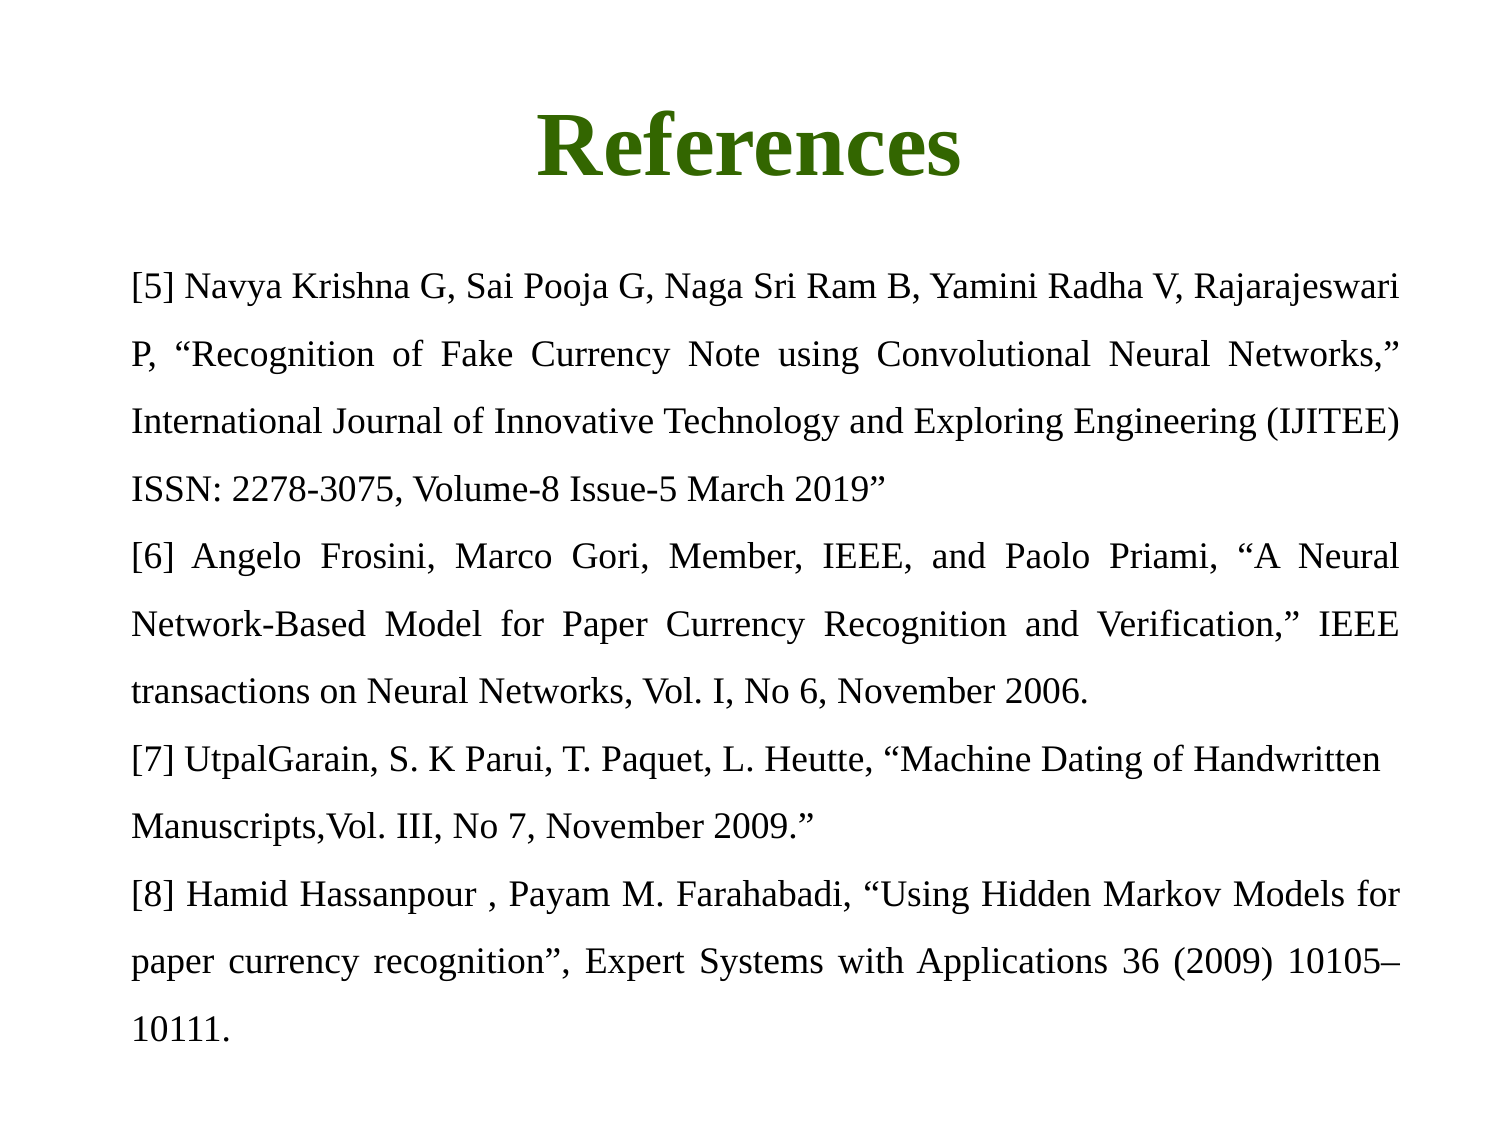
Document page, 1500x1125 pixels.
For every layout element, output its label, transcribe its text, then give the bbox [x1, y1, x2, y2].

text_box [5] Navya Krishna G, Sai Pooja G, Naga Sri Ram B, Yamini Radha V, Rajarajeswari P, “Recognition of Fake Currency Note using Convolutional Neural Networks,” International Journal of Innovative Technology and Exploring Engineering (IJITEE) ISSN: 2278-3075, Volume-8 Issue-5 March 2019” [6] Angelo Frosini, Marco Gori, Member, IEEE, and Paolo Priami, “A Neural Network-Based Model for Paper Currency Recognition and Verification,” IEEE transactions on Neural Networks, Vol. I, No 6, November 2006. [7] UtpalGarain, S. K Parui, T. Paquet, L. Heutte, “Machine Dating of Handwritten Manuscripts,Vol. III, No 7, November 2009.” [8] Hamid Hassanpour , Payam M. Farahabadi, “Using Hidden Markov Models for paper currency recognition”, Expert Systems with Applications 36 (2009) 10105–10111. [41, 231, 1417, 1057]
text_box References [62, 21, 1438, 202]
